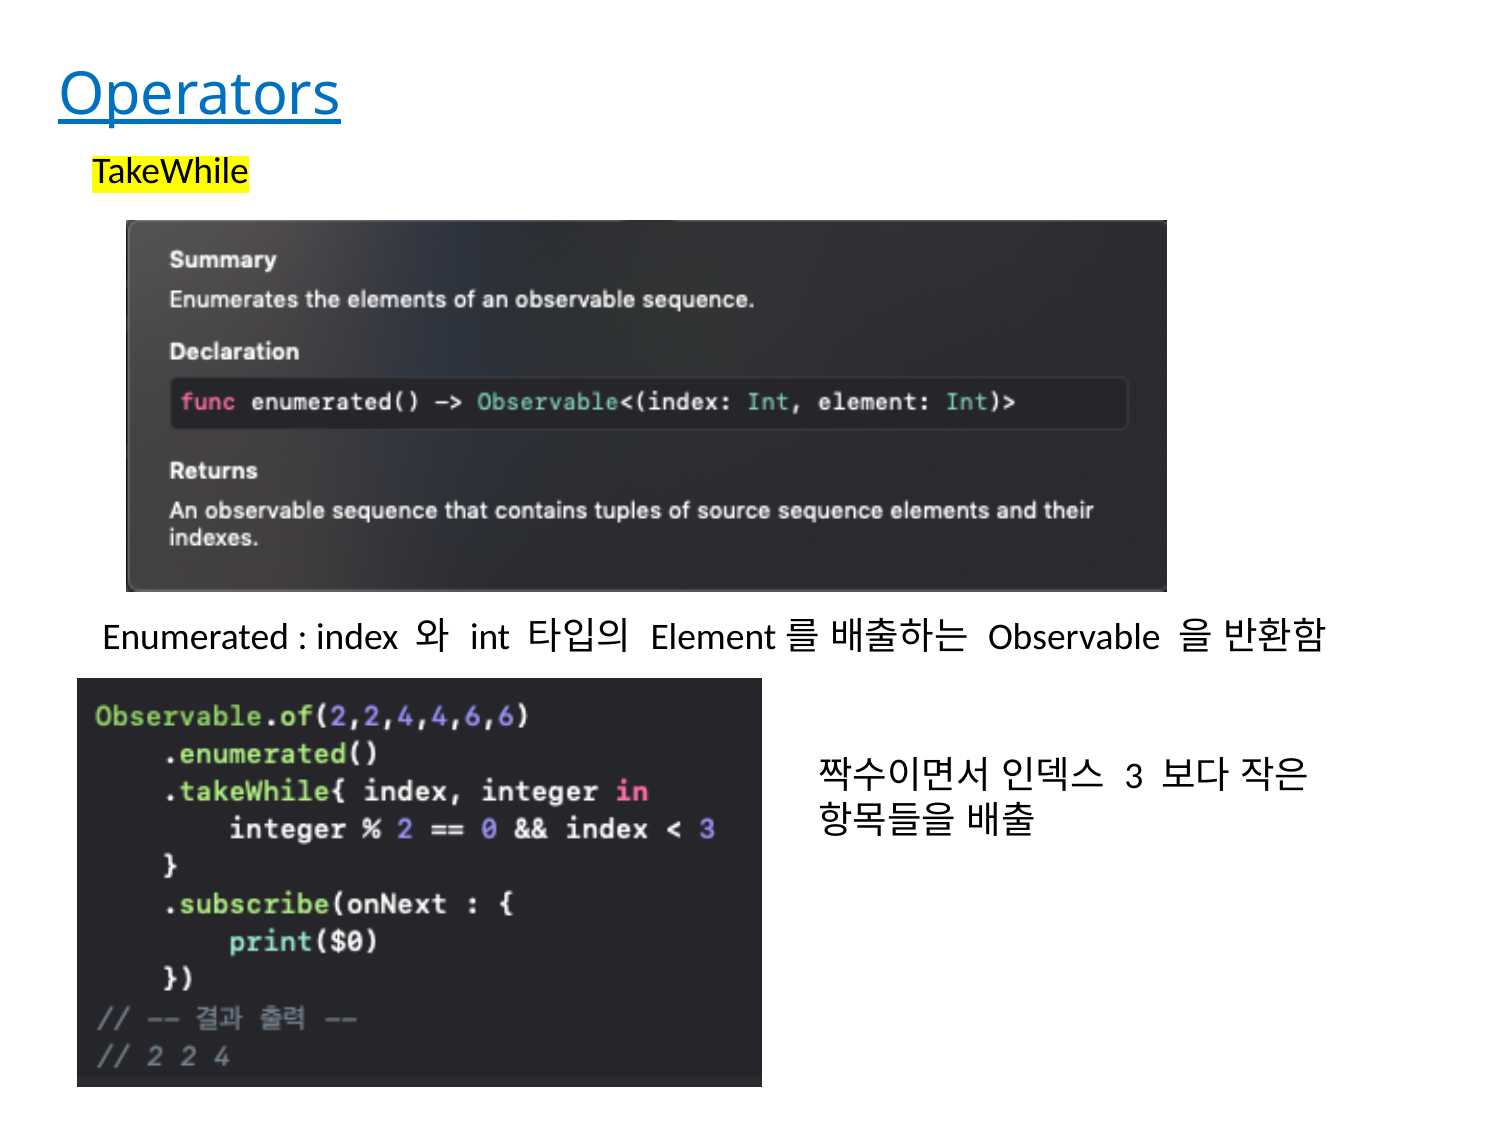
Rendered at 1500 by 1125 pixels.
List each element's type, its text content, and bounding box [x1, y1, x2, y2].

picture [77, 678, 762, 1087]
picture [126, 220, 1167, 592]
text_box TakeWhile [77, 139, 623, 199]
text_box Enumerated : index 와 int 타입의 Element를 배출하는 Observable 을 반환함 [87, 604, 1368, 665]
text_box 짝수이면서 인덱스 3 보다 작은 항목들을 배출 [803, 743, 1345, 849]
text_box Operators [46, 37, 1408, 134]
